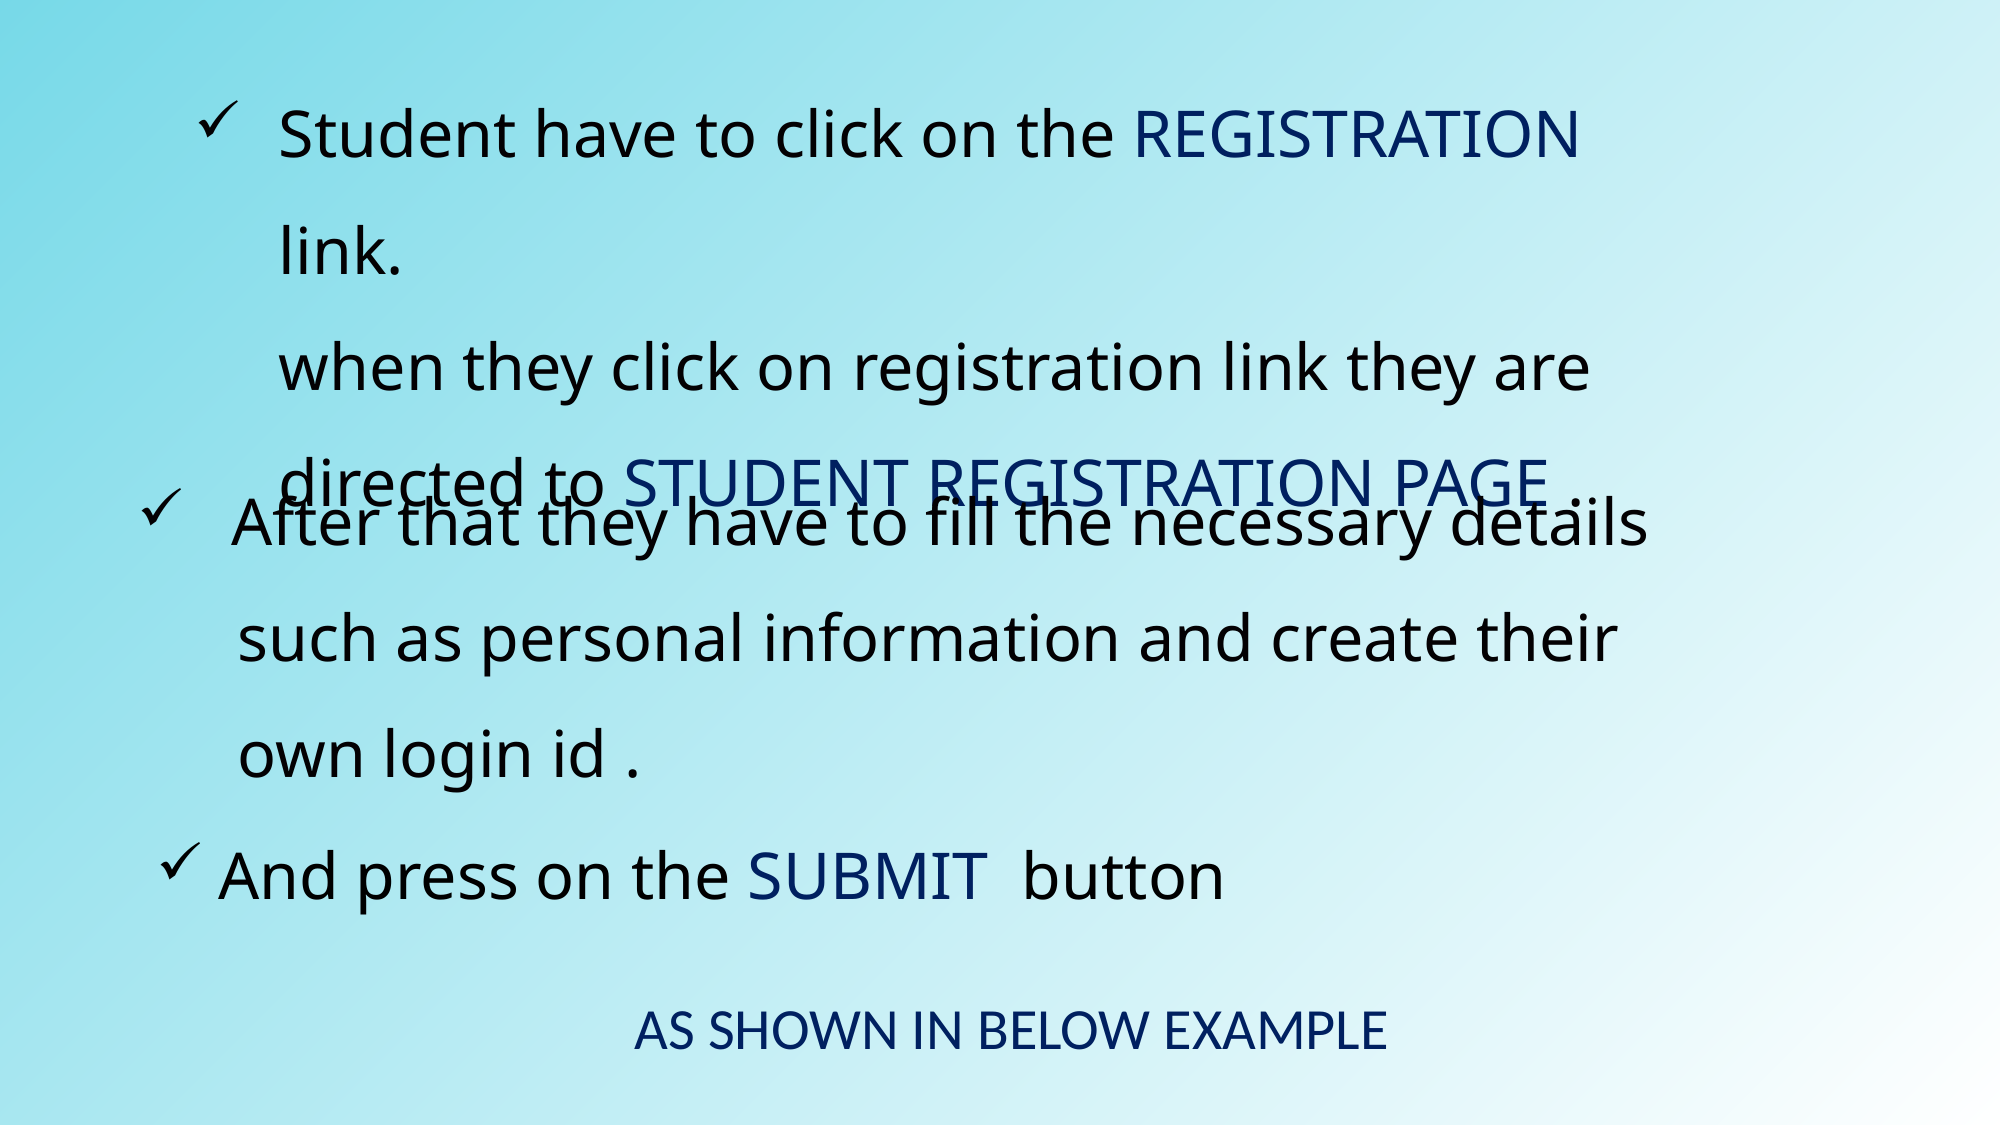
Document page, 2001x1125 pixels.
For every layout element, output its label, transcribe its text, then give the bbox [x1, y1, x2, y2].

text_box And press on the SUBMIT button [142, 827, 1242, 920]
text_box After that they have to fill the necessary details such as personal information and create their own login id . [122, 434, 1665, 798]
title Student have to click on the REGISTRATION link. when they click on registration link they are directed to STUDENT REGISTRATION PAGE . [179, 47, 1717, 528]
text_box AS SHOWN IN BELOW EXAMPLE [619, 983, 1405, 1069]
